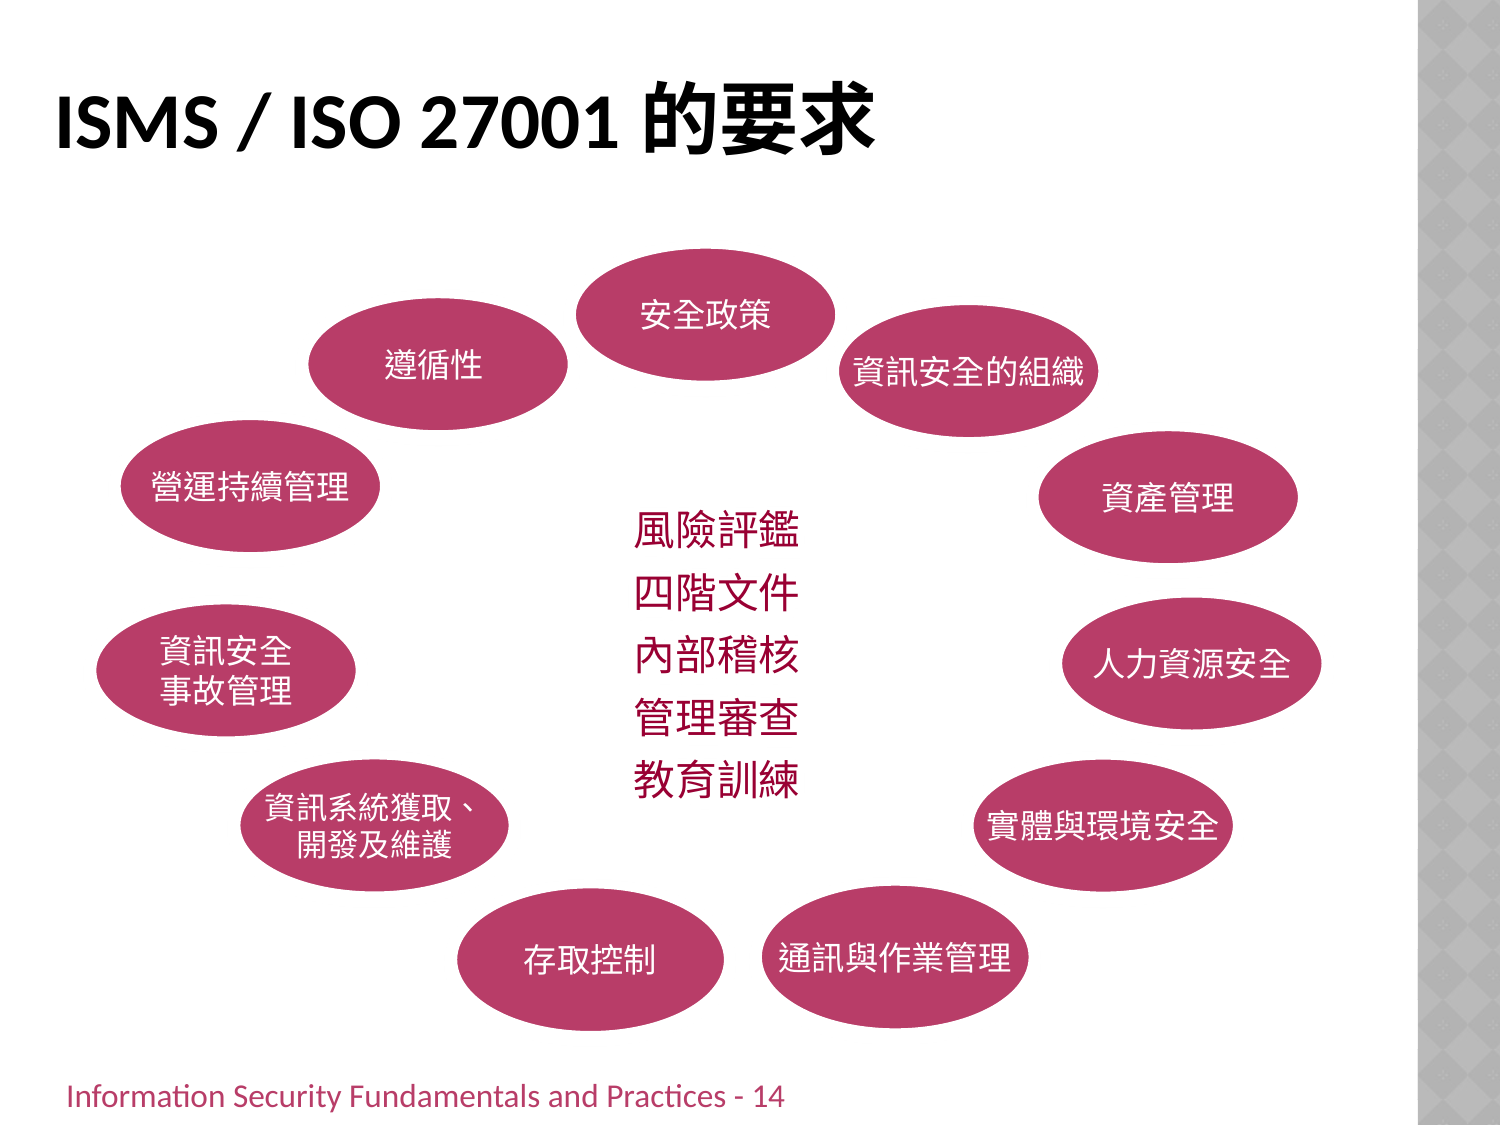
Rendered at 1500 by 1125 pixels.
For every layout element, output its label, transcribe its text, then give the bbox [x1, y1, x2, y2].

title ISMS / ISO 27001的要求 [46, 52, 1372, 164]
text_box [93, 245, 1325, 1034]
